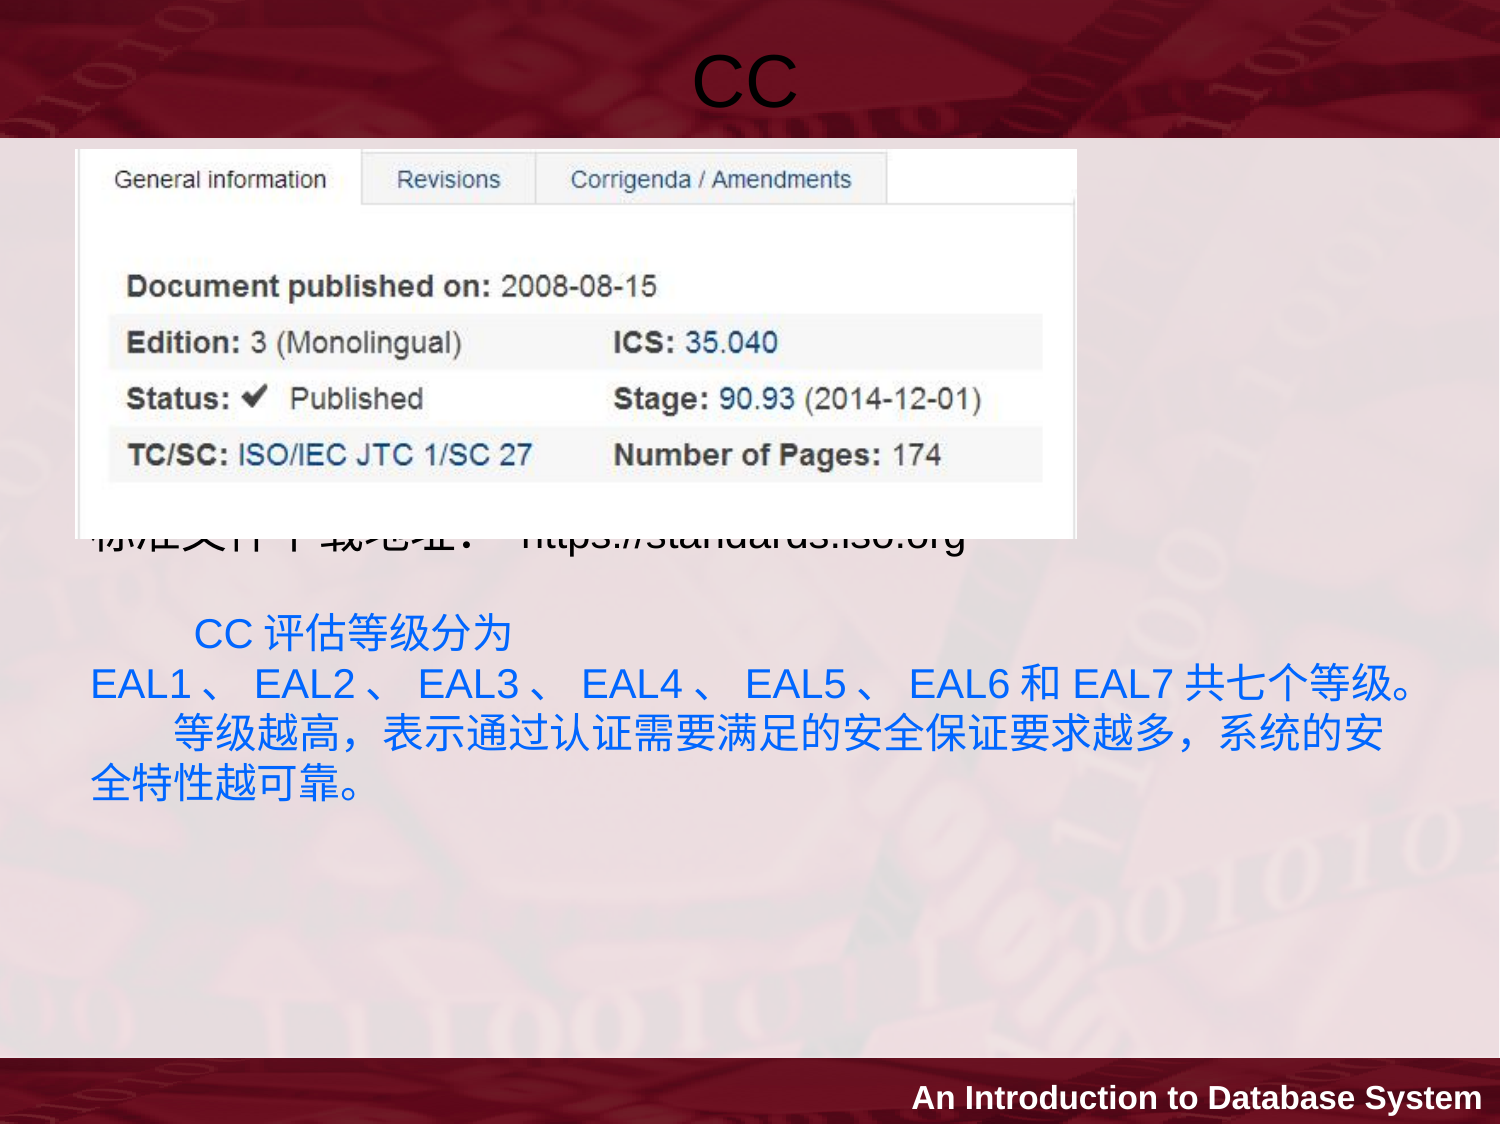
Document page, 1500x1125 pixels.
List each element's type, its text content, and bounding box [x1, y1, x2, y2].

list 标准文件下载地址： https://standards.iso.org CC评估等级分为EAL1、EAL2、EAL3、EAL4、EAL5、EAL6和EAL7共七个等级。 等级越高，表示通过认证需要满足的安全保证要求越多，系统的安全特性越可靠。 [75, 219, 1425, 1017]
title CC [116, 31, 1425, 124]
picture [0, 0, 1500, 1124]
text_box [856, 1046, 1447, 1100]
